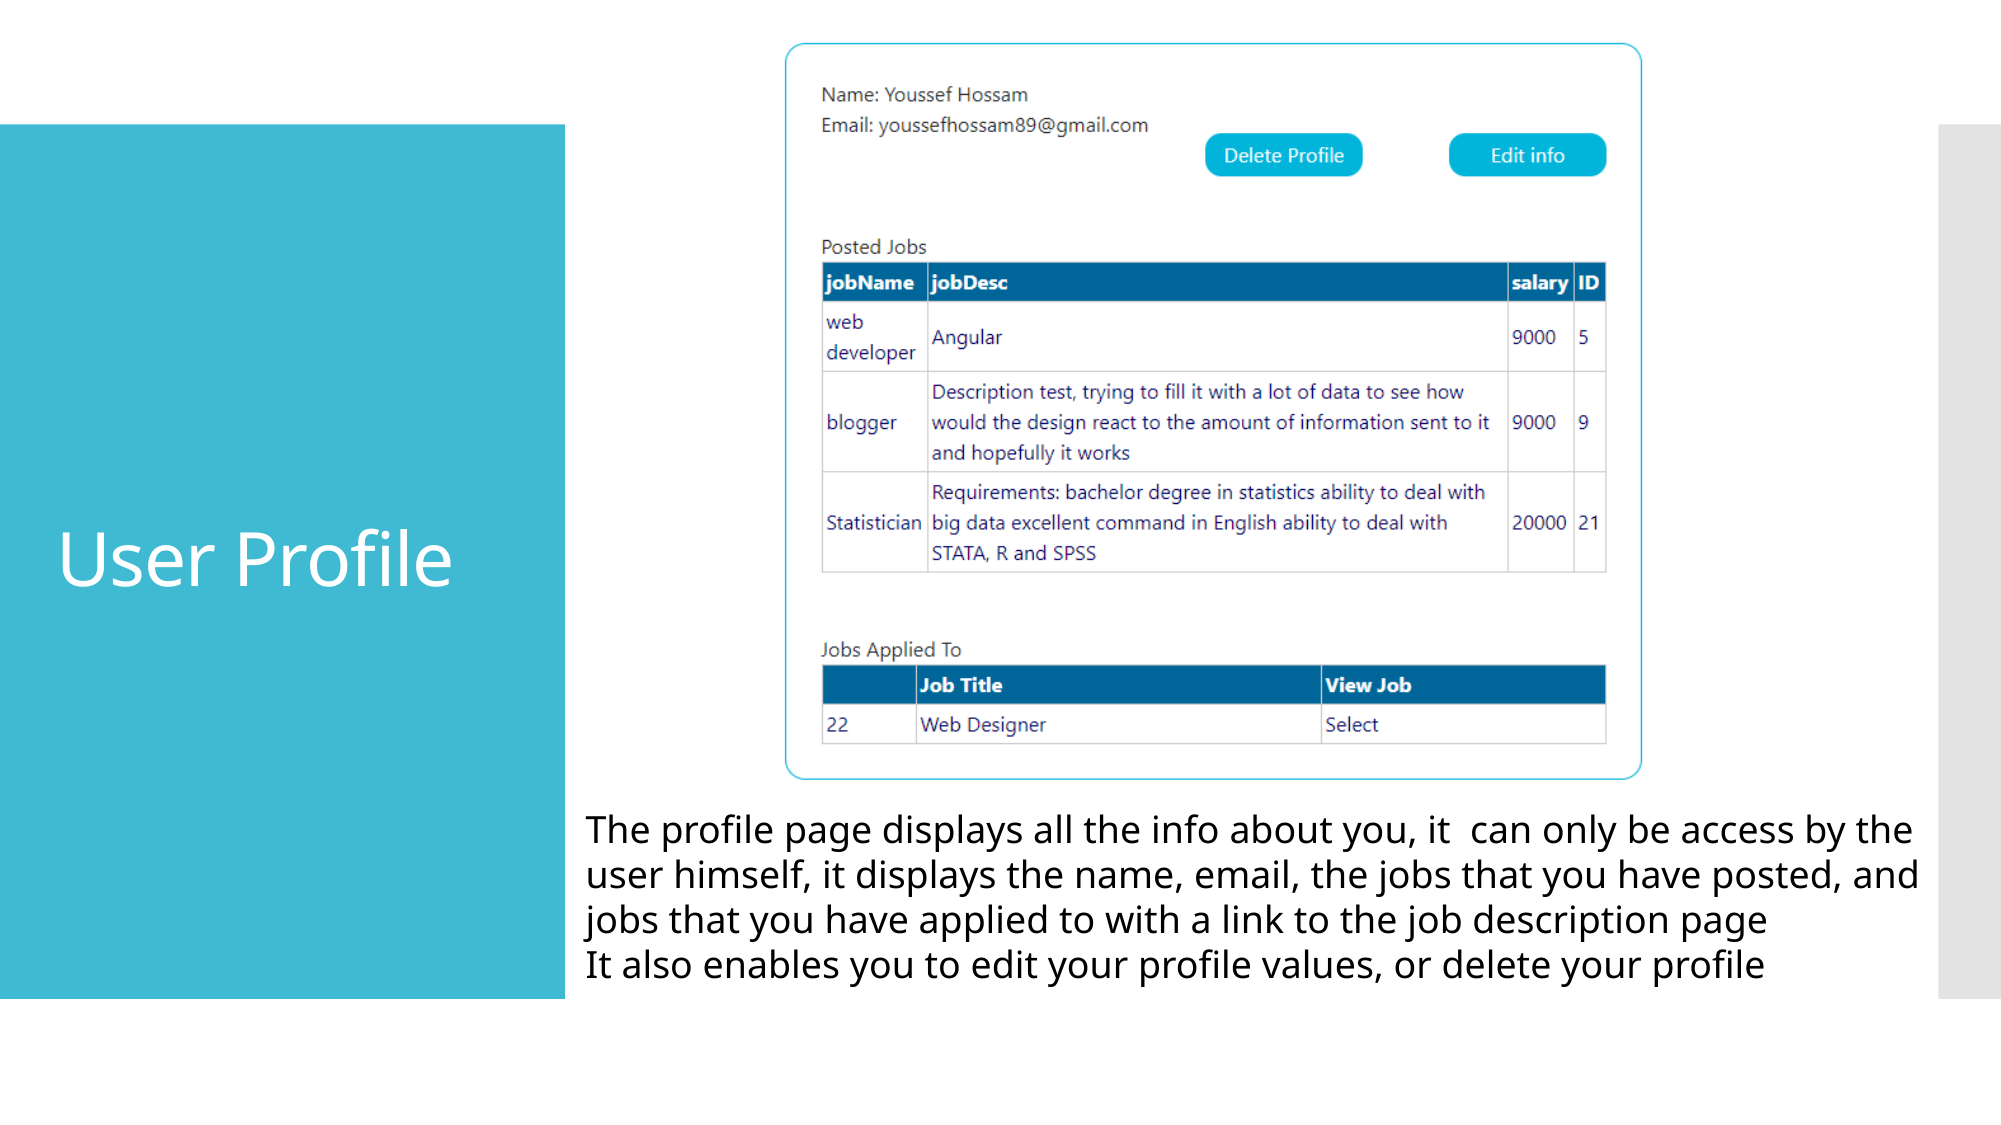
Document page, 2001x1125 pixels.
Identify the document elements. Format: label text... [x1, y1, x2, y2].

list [728, 5, 1694, 799]
title User Profile [41, 184, 525, 940]
text_box The profile page displays all the info about you, it can only be access by the user himself, it displays the name, email, the jobs that you have posted, and jobs that you have applied to with a link to the job description page It also enables you to edit your profile values, or delete your profile [570, 798, 1939, 994]
